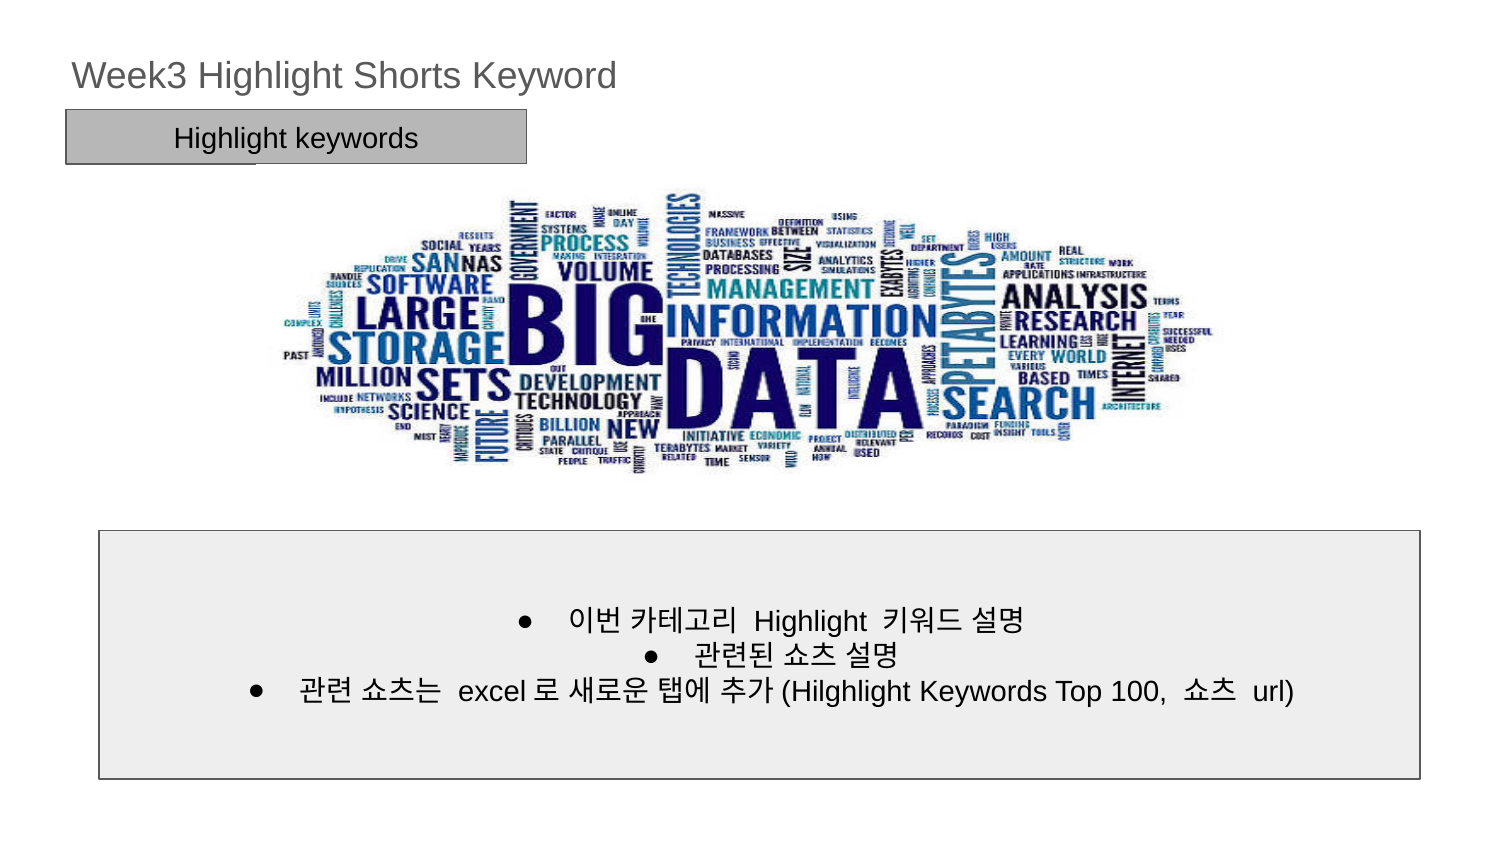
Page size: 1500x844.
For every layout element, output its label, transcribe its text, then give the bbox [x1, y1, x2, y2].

text_box Week3 Highlight Shorts Keyword [56, 36, 1214, 112]
text_box 이번 카테고리 Highlight 키워드 설명 관련된 쇼츠 설명 관련 쇼츠는 excel로 새로운 탭에 추가(Hilghlight Keywords Top 100, 쇼츠 url) [99, 530, 1421, 779]
text_box Highlight keywords [65, 109, 527, 164]
picture [256, 163, 1244, 510]
